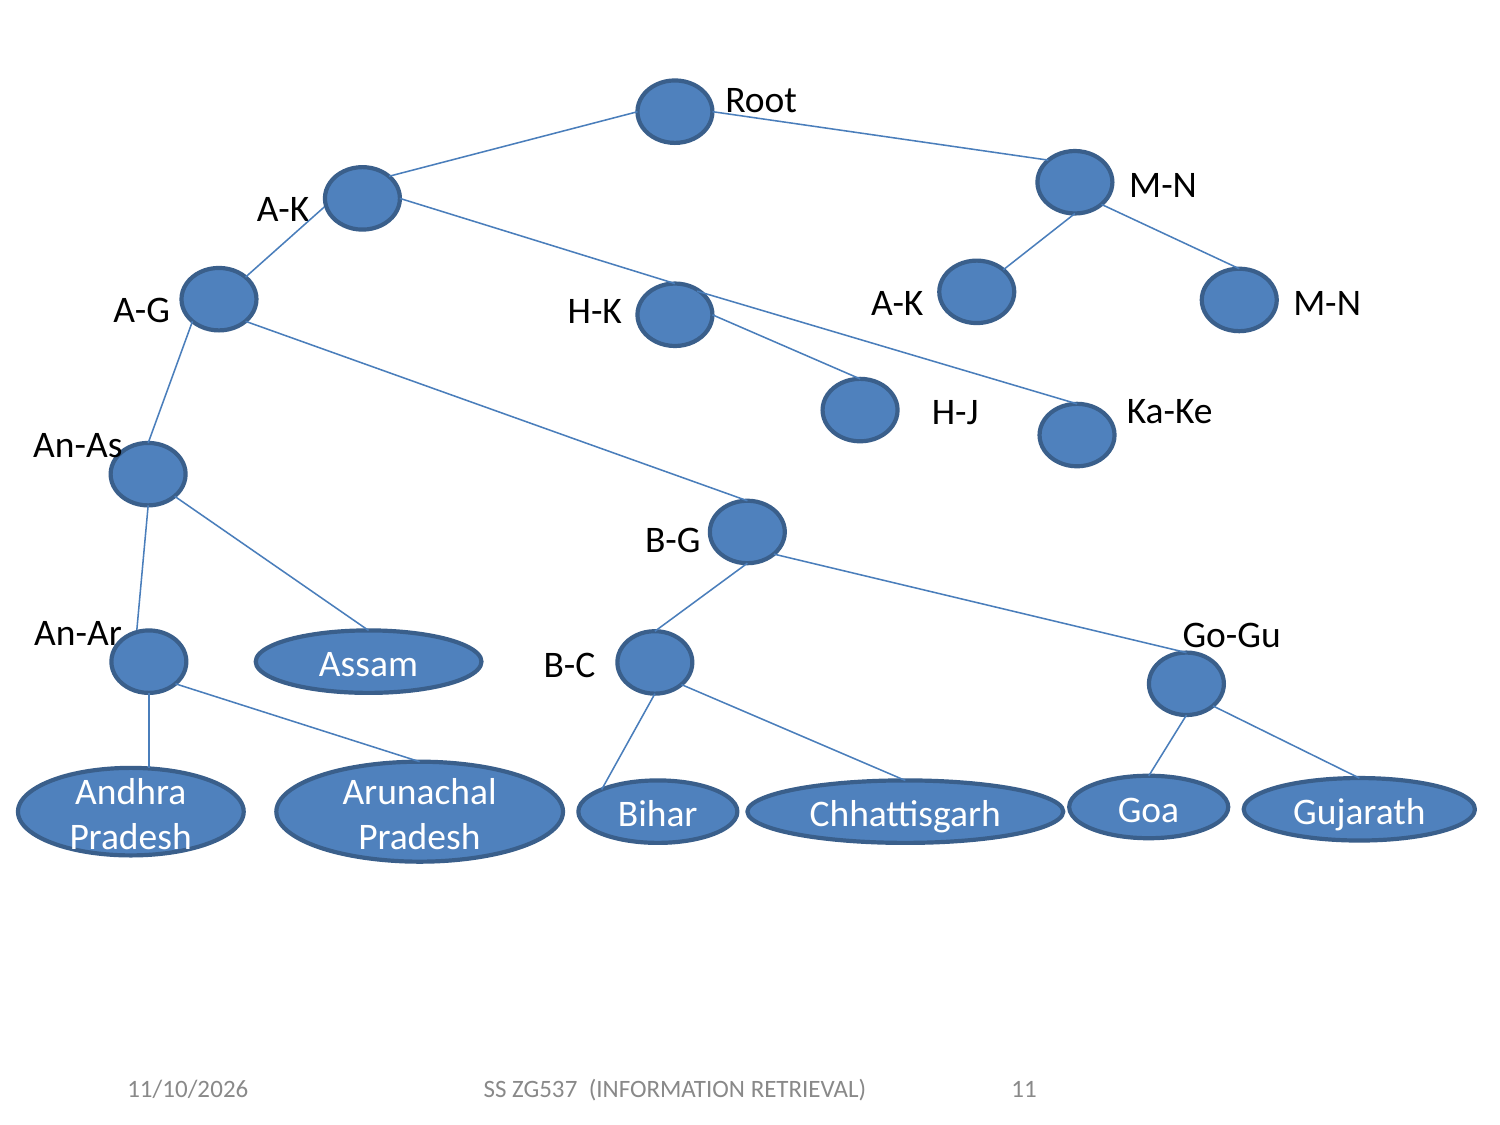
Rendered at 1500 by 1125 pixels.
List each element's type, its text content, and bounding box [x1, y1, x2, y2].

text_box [17, 67, 1476, 862]
text_box 2/2/2019 SS ZG537 (INFORMATION RETRIEVAL) 11 [112, 1072, 1100, 1125]
